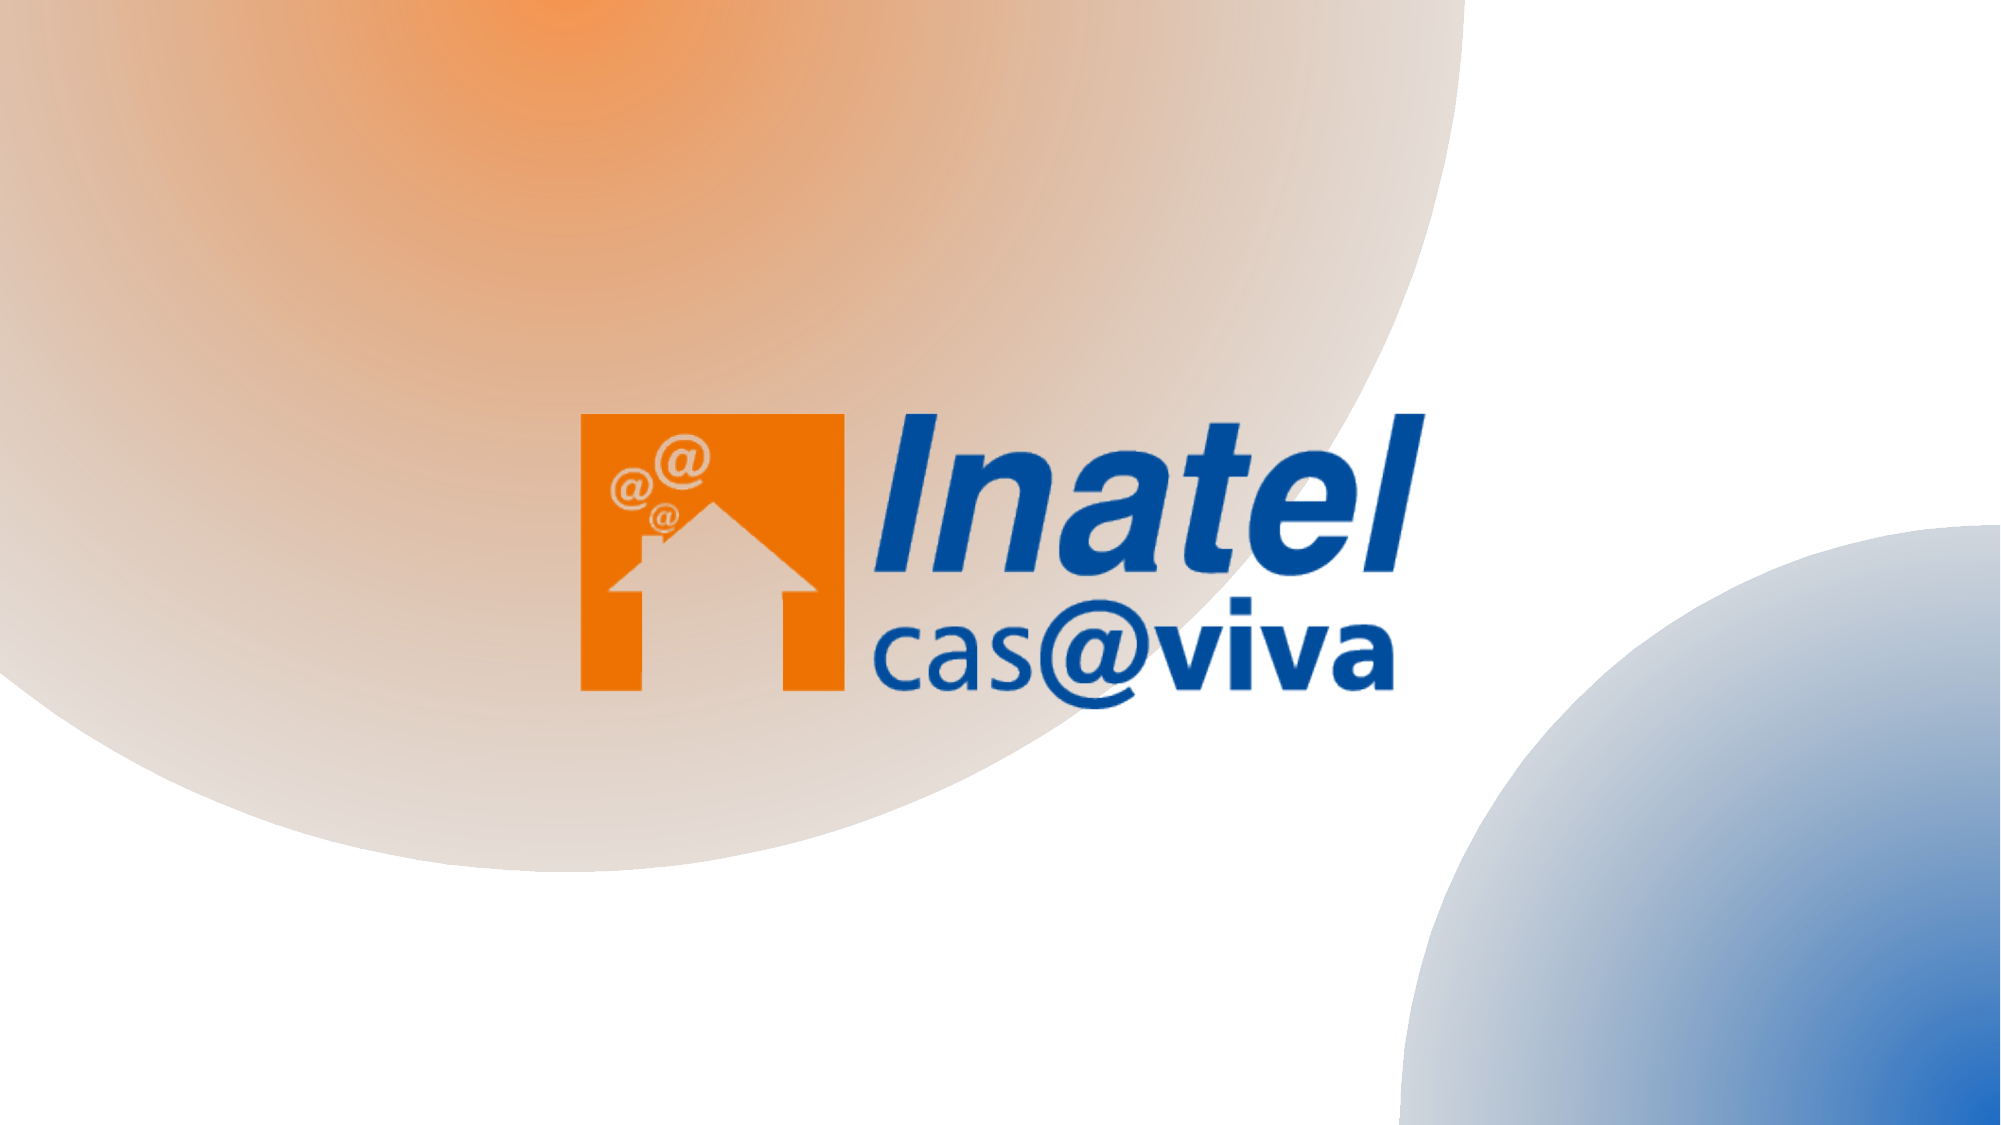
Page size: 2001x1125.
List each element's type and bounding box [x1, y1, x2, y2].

picture [467, 0, 1540, 1125]
